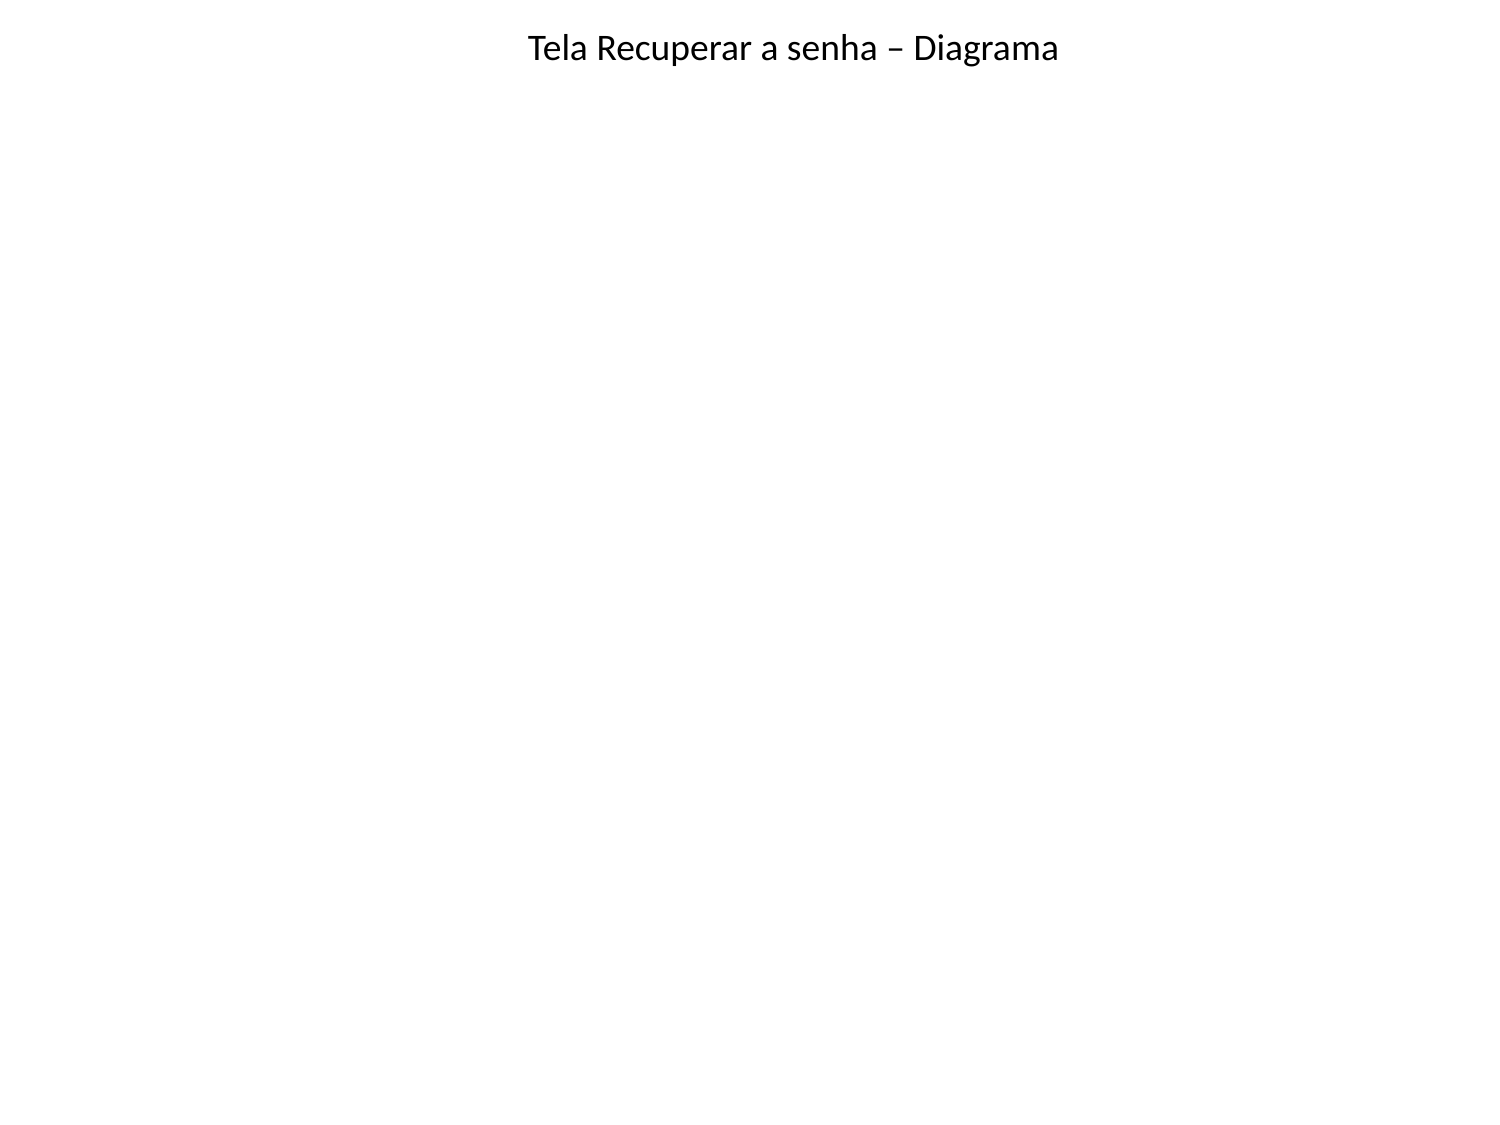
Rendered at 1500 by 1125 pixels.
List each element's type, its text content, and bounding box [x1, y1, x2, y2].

text_box Tela Recuperar a senha – Diagrama [513, 15, 1075, 121]
